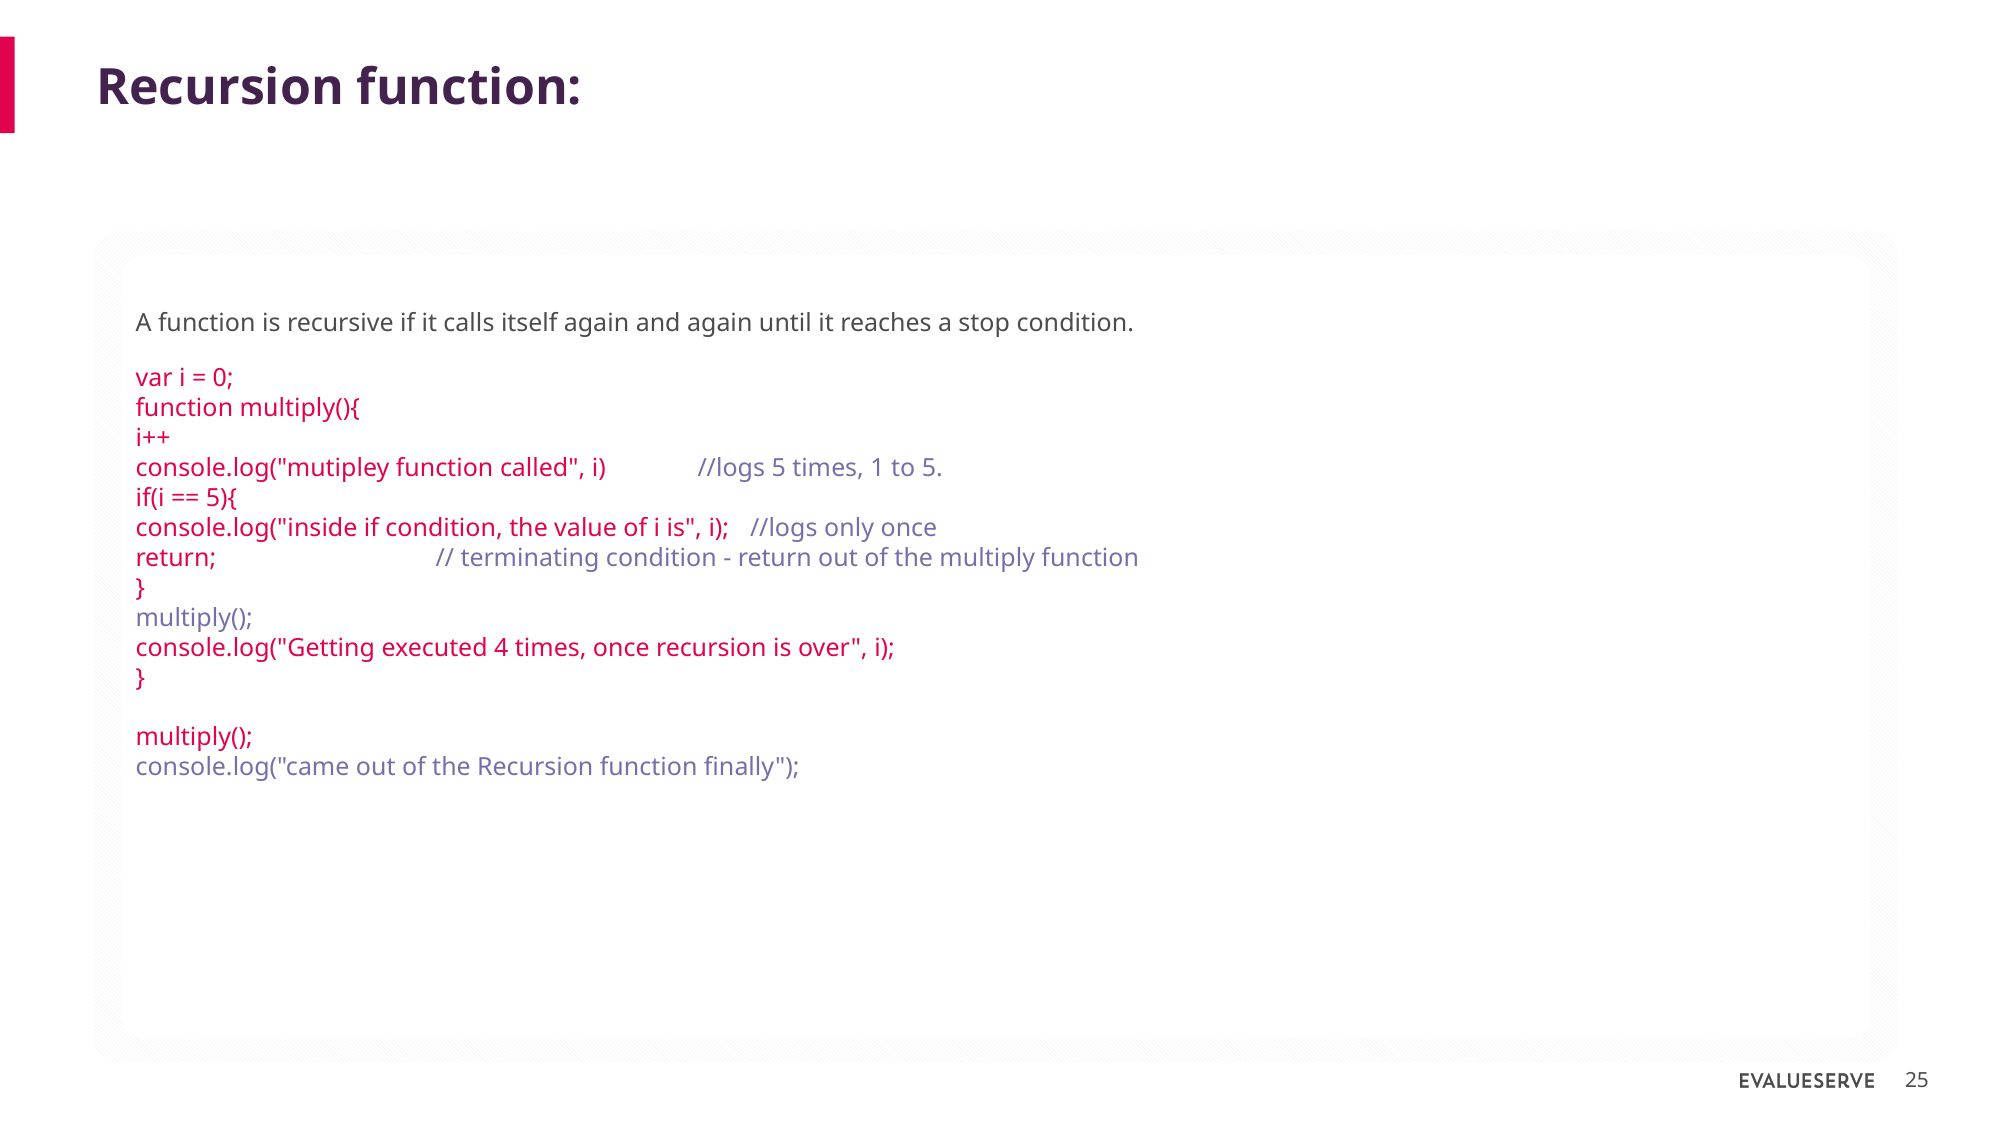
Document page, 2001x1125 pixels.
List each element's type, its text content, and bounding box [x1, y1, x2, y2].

text_box A function is recursive if it calls itself again and again until it reaches a stop condition. var i = 0; function multiply(){ i++ console.log("mutipley function called", i) //logs 5 times, 1 to 5. if(i == 5){ console.log("inside if condition, the value of i is", i); //logs only once return; // terminating condition - return out of the multiply function } multiply(); console.log("Getting executed 4 times, once recursion is over", i); } multiply(); console.log("came out of the Recursion function finally"); [120, 299, 1656, 789]
text_box [119, 253, 1872, 1040]
text_box [92, 230, 1899, 1064]
title Recursion function: [96, 36, 1898, 134]
picture [1740, 1073, 1874, 1088]
slide_number 25 [1885, 1061, 1949, 1100]
